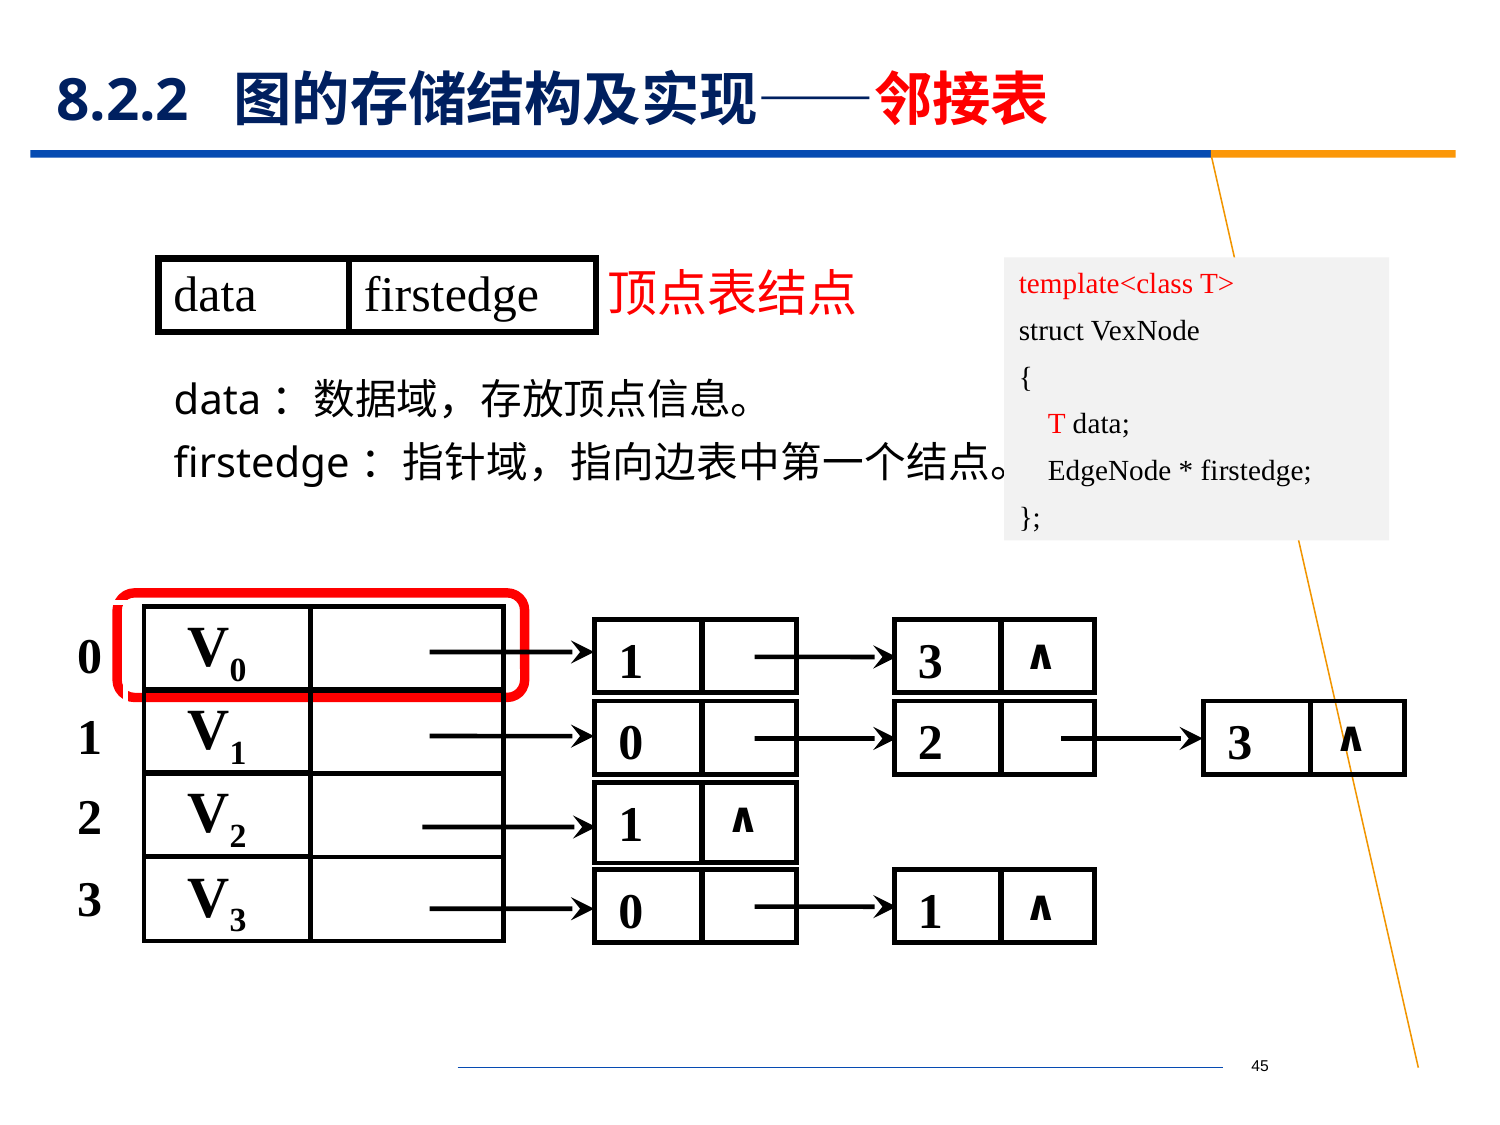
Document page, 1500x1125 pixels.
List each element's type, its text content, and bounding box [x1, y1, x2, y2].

title 8.2.2 图的存储结构及实现——邻接表 [41, 64, 1392, 130]
text_box [120, 592, 522, 600]
text_box 顶点表结点 [604, 260, 912, 348]
text_box template<class T> struct VexNode { T data; EdgeNode * firstedge; }; [1004, 257, 1390, 541]
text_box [76, 601, 1405, 943]
text_box data：数据域，存放顶点信息。 firstedge：指针域，指向边表中第一个结点。 [159, 366, 1004, 494]
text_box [158, 258, 597, 333]
